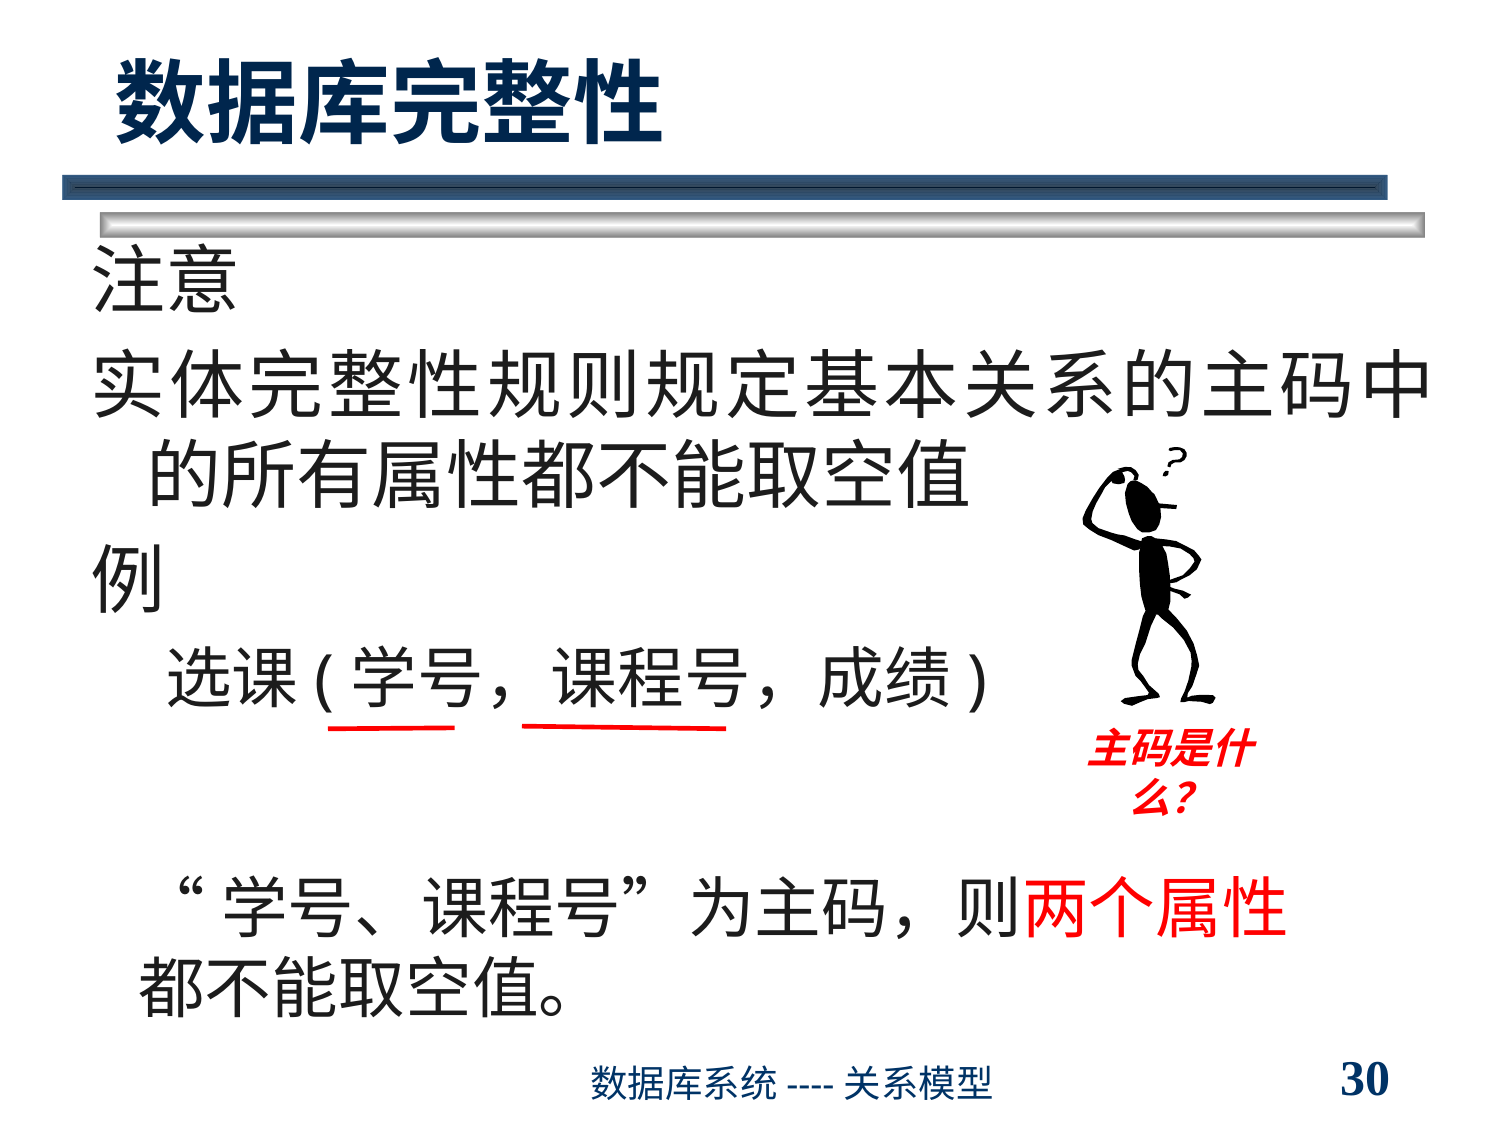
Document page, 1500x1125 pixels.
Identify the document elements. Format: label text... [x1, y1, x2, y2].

footer 数据库系统----关系模型 [574, 1062, 1188, 1113]
slide_number 30 [1324, 1049, 1489, 1101]
table_cell t2 [328, 731, 454, 736]
text_box “学号、课程号”为主码，则两个属性都不能取空值。 [123, 858, 1329, 1033]
title 数据库完整性 [99, 62, 1375, 163]
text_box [521, 725, 727, 730]
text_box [1052, 446, 1288, 831]
list 注意 实体完整性规则规定基本关系的主码中的所有属性都不能取空值 例 选课(学号，课程号，成绩) [75, 224, 1450, 740]
